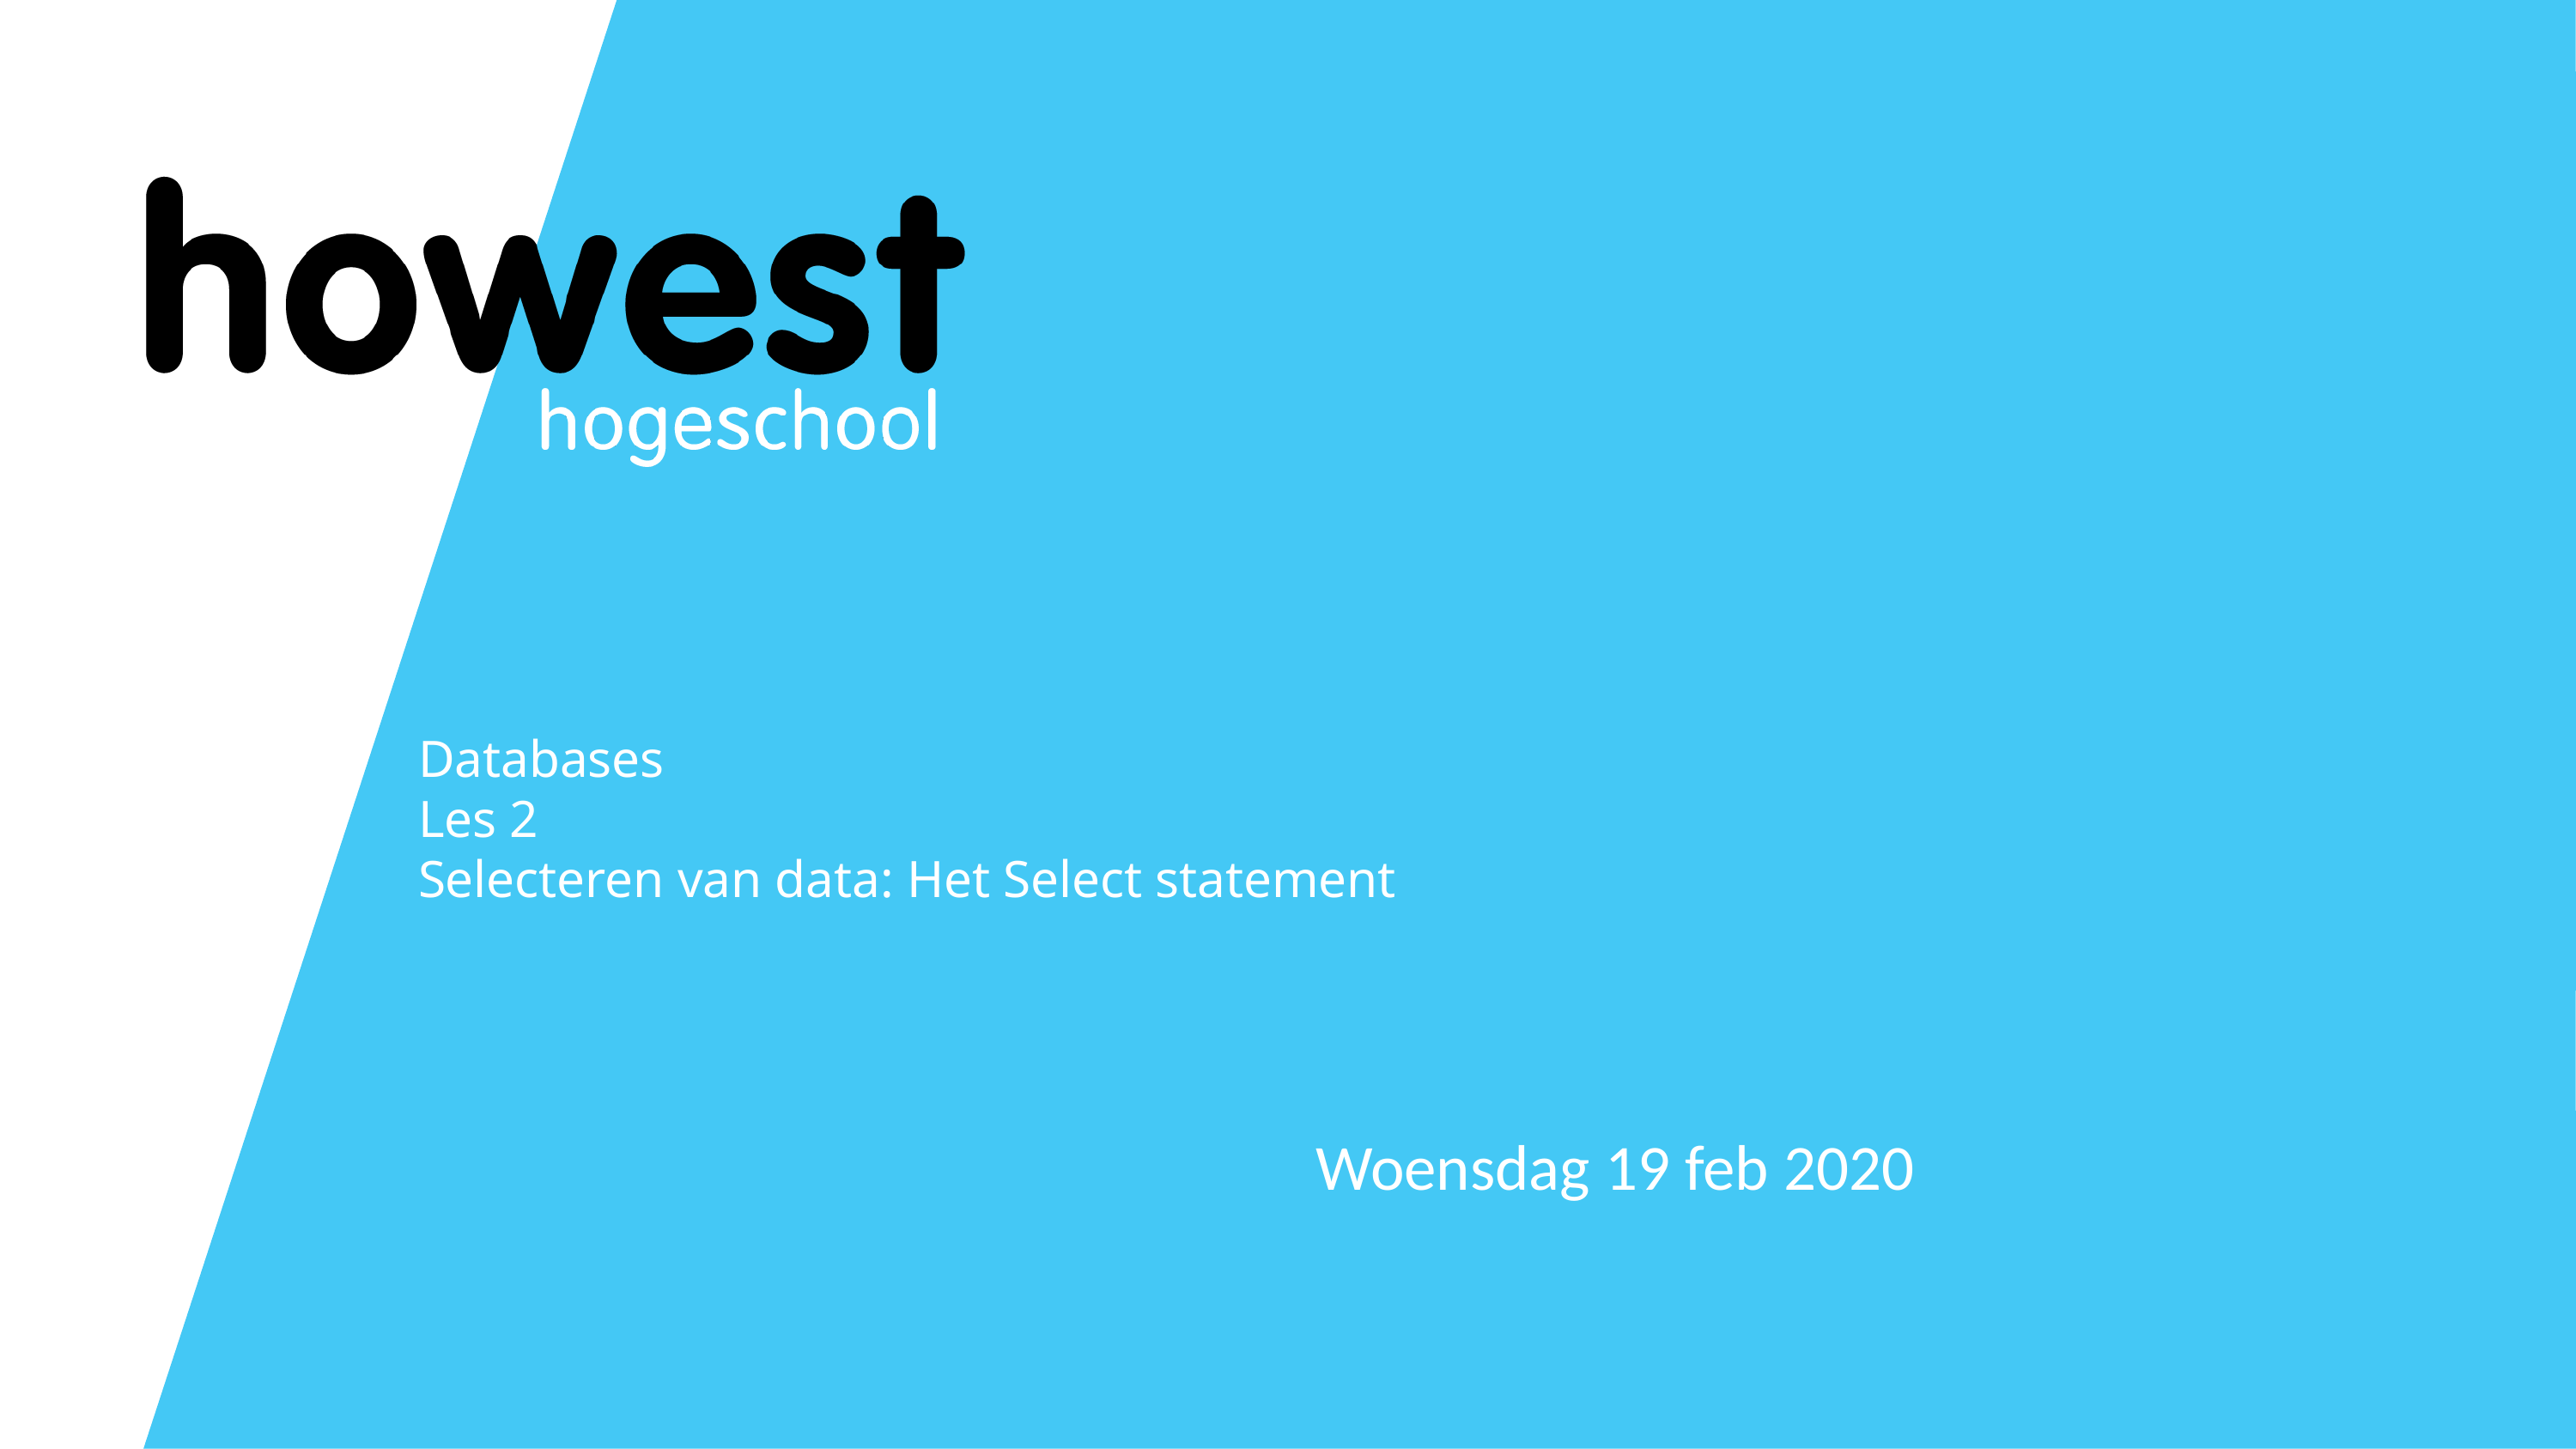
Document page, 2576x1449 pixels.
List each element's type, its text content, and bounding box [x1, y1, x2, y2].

subtitle Woensdag 19 feb 2020 [1288, 1149, 2171, 1272]
title Databases Les 2 Selecteren van data: Het Select statement [418, 724, 2171, 907]
picture [18, 51, 1085, 598]
